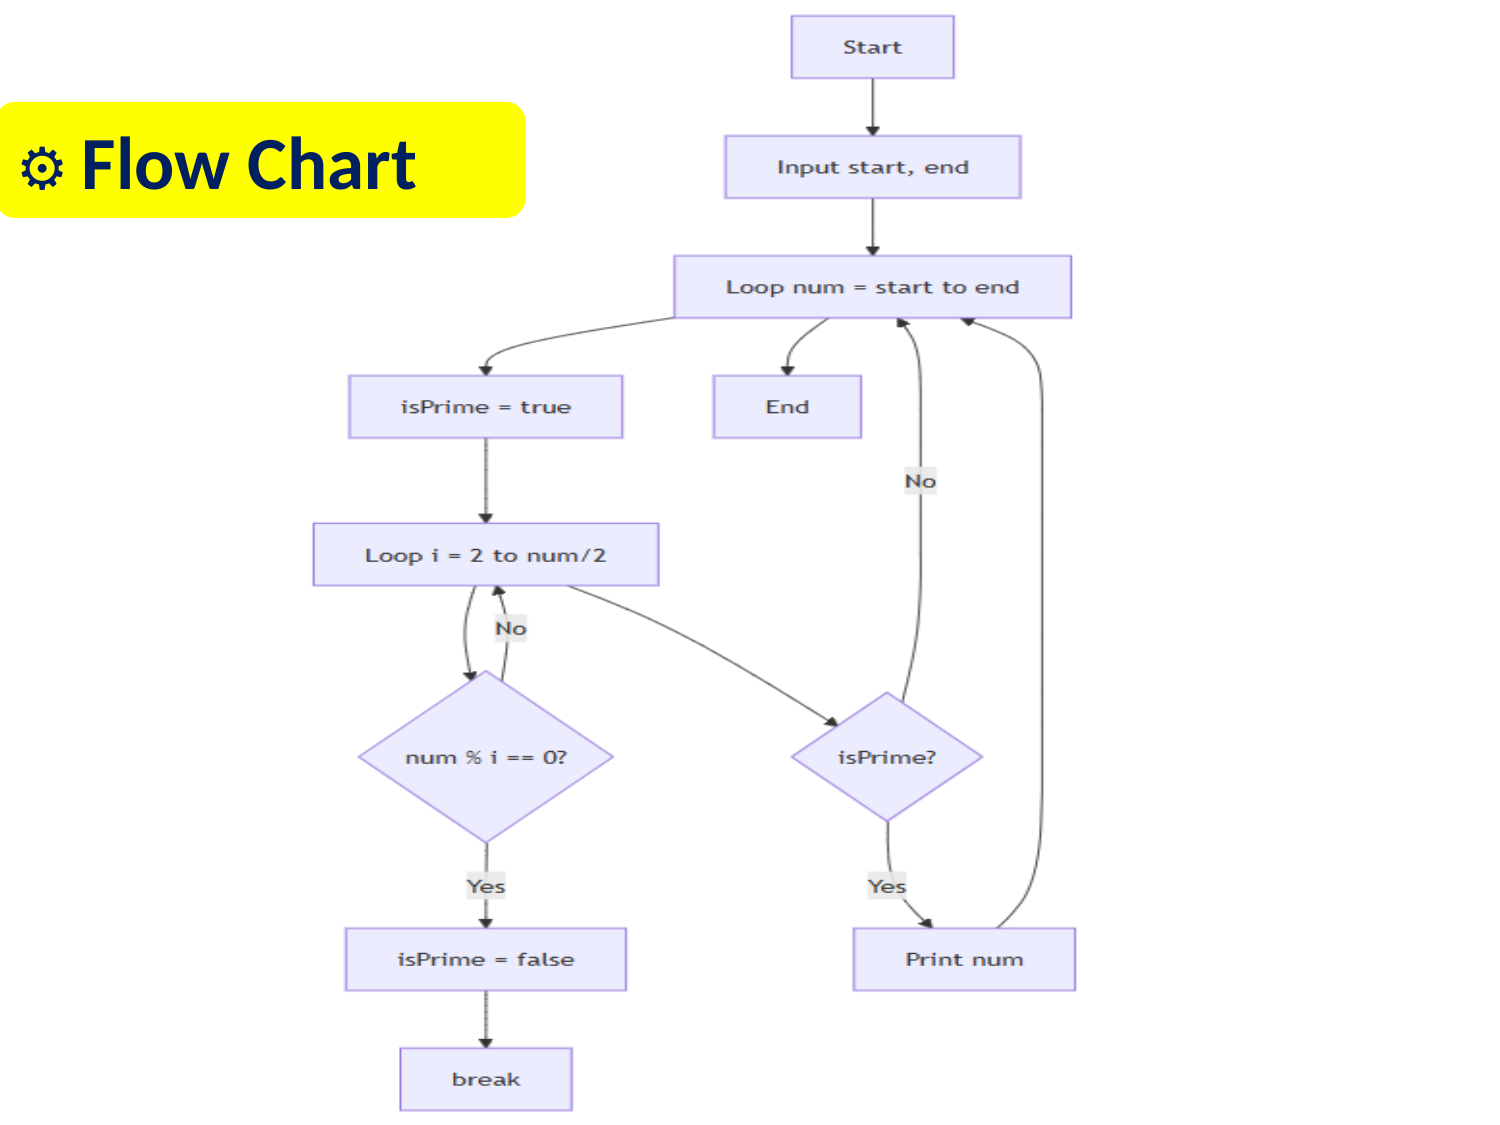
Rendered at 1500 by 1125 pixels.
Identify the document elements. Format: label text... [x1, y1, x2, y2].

picture [159, 0, 1329, 1125]
text_box ⚙ Flow Chart [0, 101, 154, 218]
